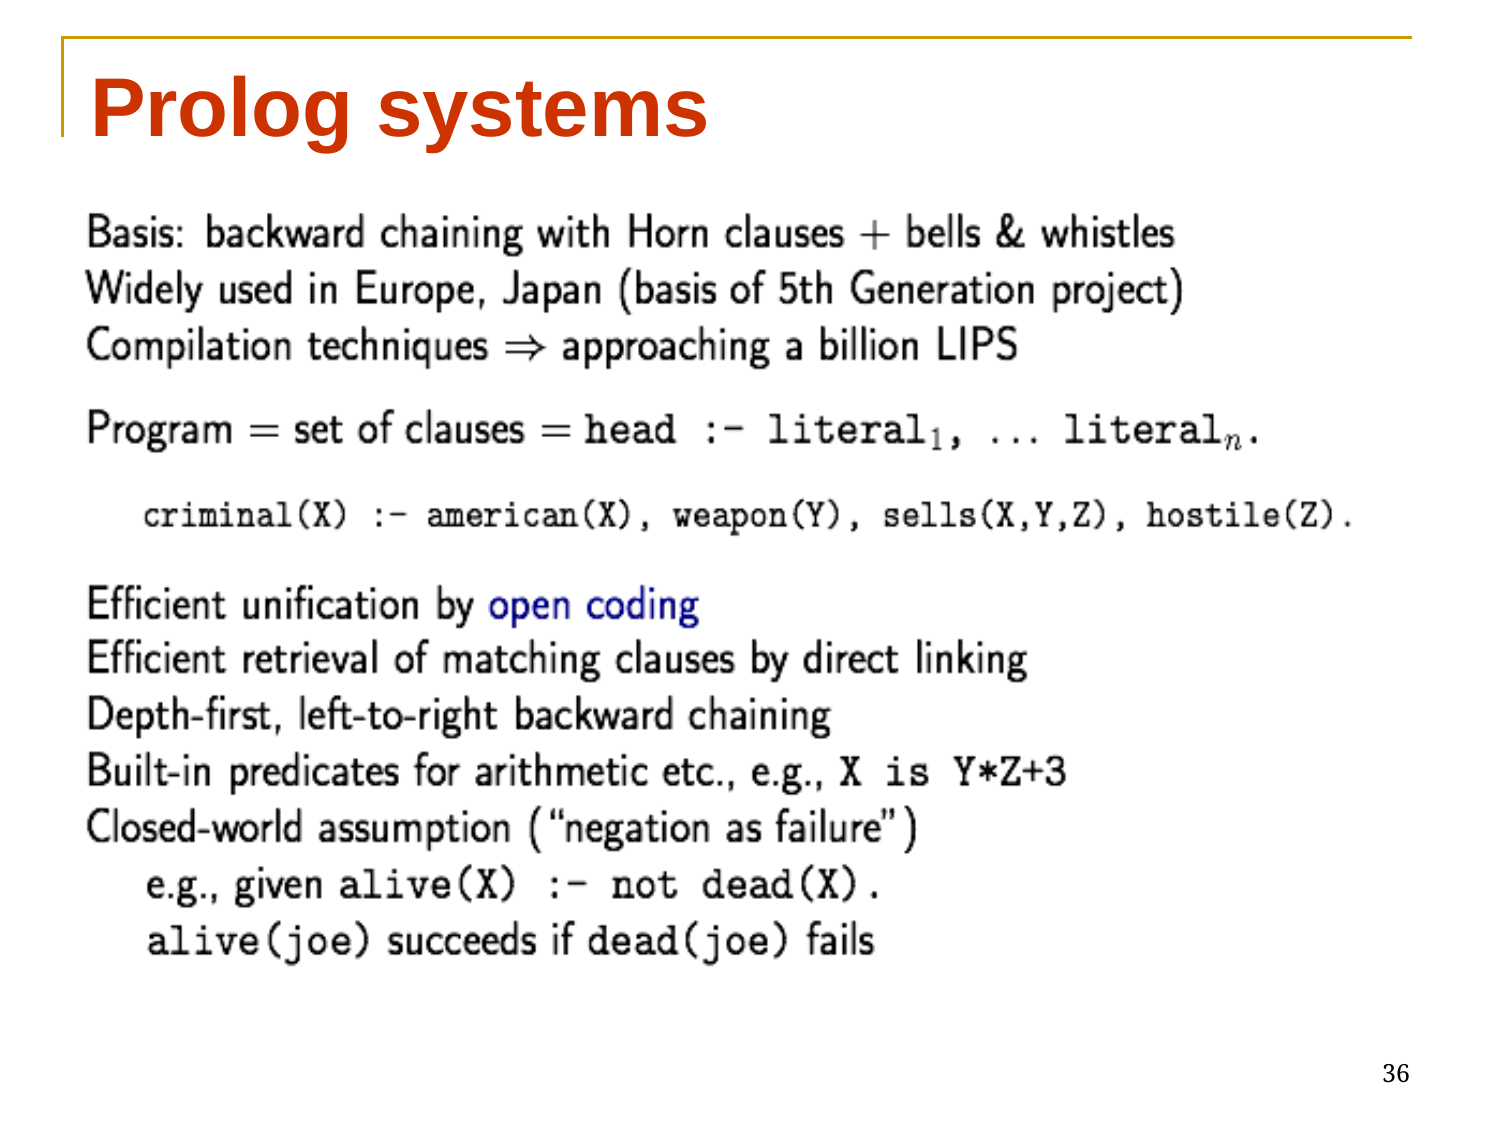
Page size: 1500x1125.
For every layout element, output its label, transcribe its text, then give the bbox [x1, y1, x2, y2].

picture [74, 196, 1375, 989]
slide_number 36 [1074, 1023, 1426, 1100]
title Prolog systems [74, 45, 1426, 233]
